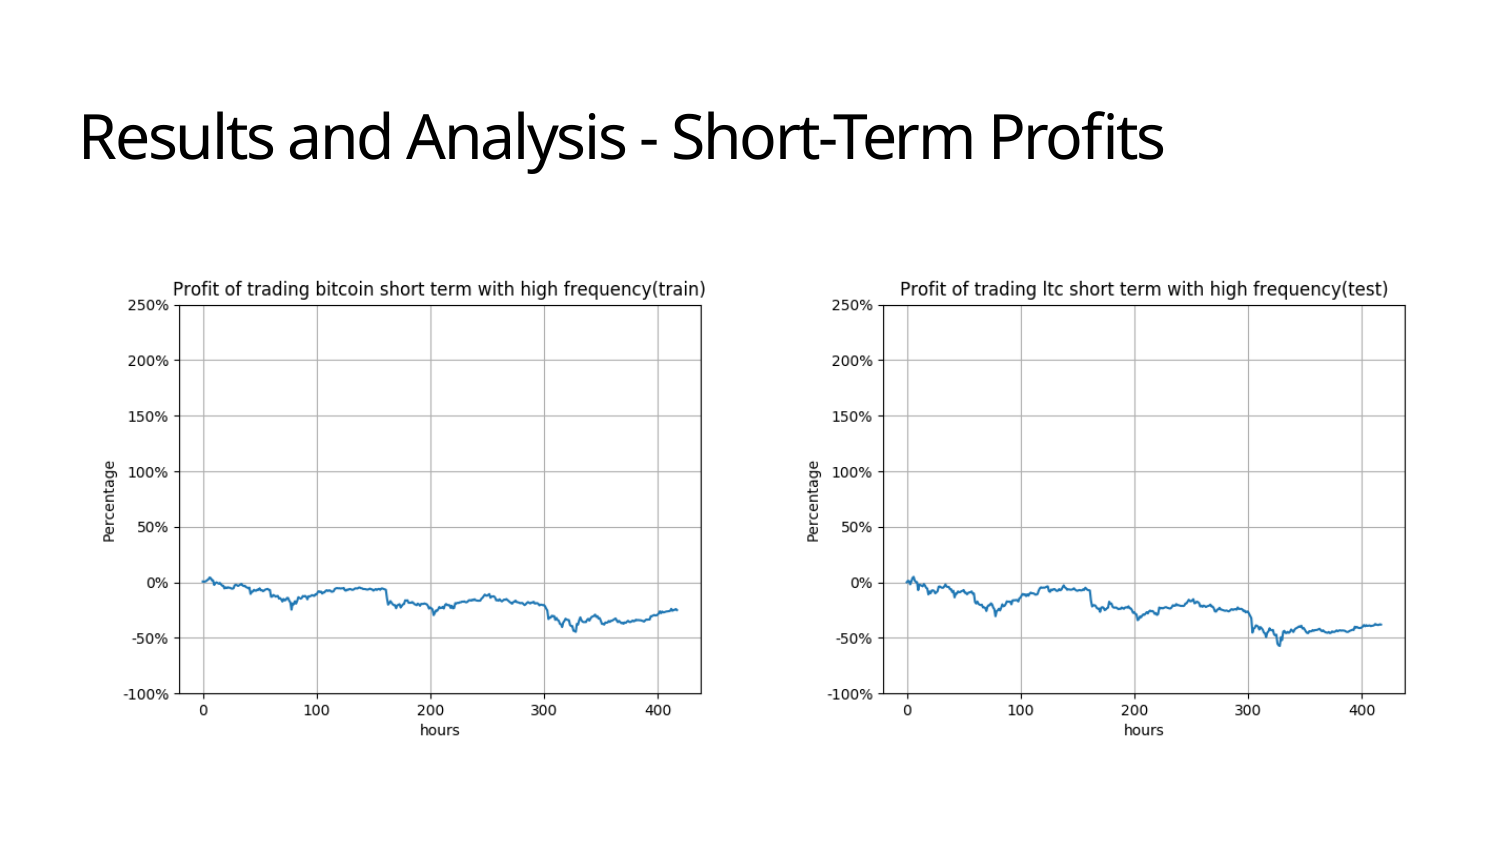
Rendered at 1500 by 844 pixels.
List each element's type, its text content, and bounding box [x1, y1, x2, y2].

title Results and Analysis - Short-Term Profits [63, 75, 1437, 188]
picture [95, 244, 768, 749]
picture [799, 244, 1472, 749]
